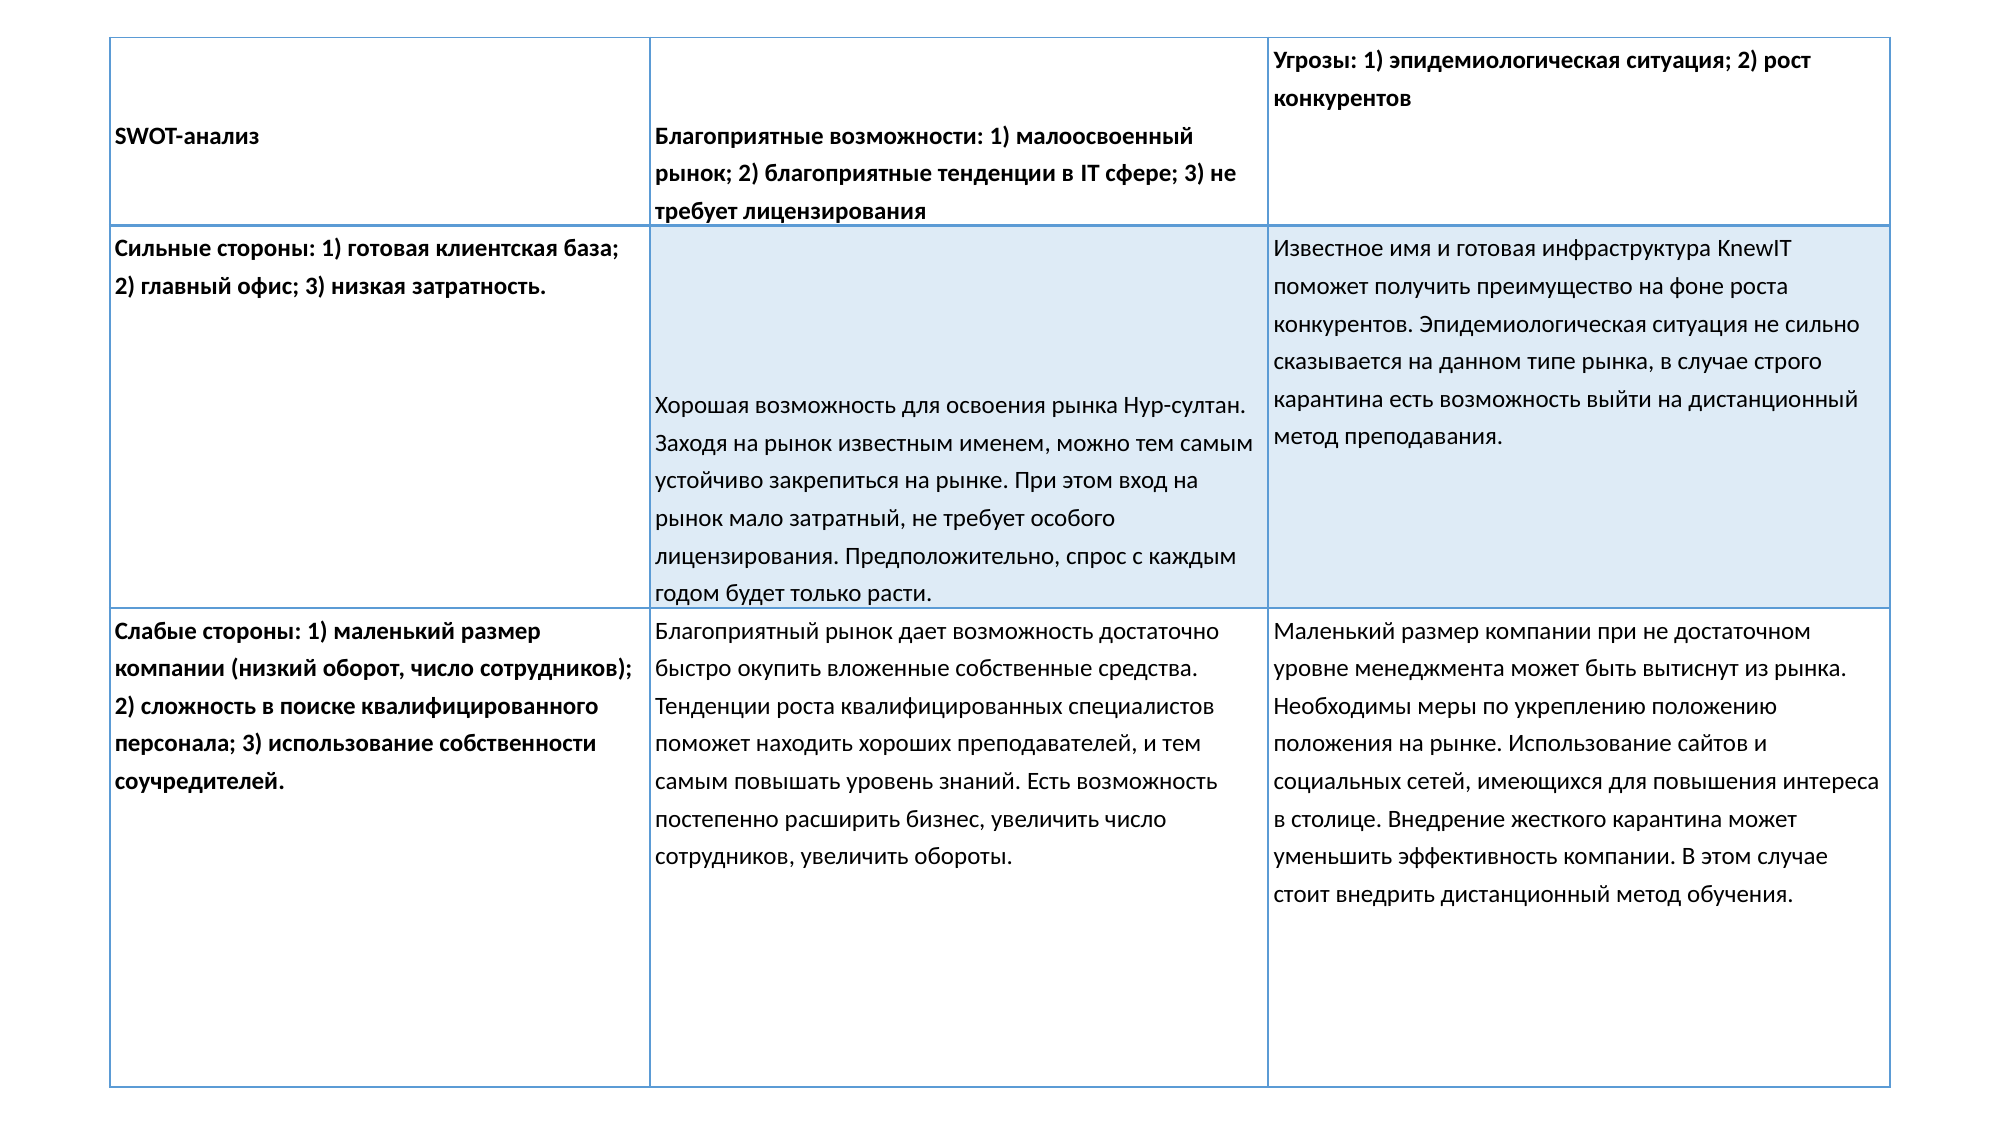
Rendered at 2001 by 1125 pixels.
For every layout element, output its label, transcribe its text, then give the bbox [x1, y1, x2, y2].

table_cell Благоприятный рынок дает возможность достаточно быстро окупить вложенные собственные средства. Тенденции роста квалифицированных специалистов поможет находить хороших преподавателей, и тем самым повышать уровень знаний. Есть возможность постепенно расширить бизнес, увеличить число сотрудников, увеличить обороты. [651, 609, 1267, 1086]
table_header Благоприятные возможности: 1) малоосвоенный рынок; 2) благоприятные тенденции в IT сфере; 3) не требует лицензирования [651, 38, 1267, 224]
table_header SWOT-анализ [111, 38, 649, 224]
table_cell Слабые стороны: 1) маленький размер компании (низкий оборот, число сотрудников); 2) сложность в поиске квалифицированного персонала; 3) использование собственности соучредителей. [111, 609, 649, 1086]
table_cell Хорошая возможность для освоения рынка Нур-султан. Заходя на рынок известным именем, можно тем самым устойчиво закрепиться на рынке. При этом вход на рынок мало затратный, не требует особого лицензирования. Предположительно, спрос с каждым годом будет только расти. [651, 227, 1267, 607]
table_cell Сильные стороны: 1) готовая клиентская база; 2) главный офис; 3) низкая затратность. [111, 227, 649, 607]
table_cell Известное имя и готовая инфраструктура KnewIT поможет получить преимущество на фоне роста конкурентов. Эпидемиологическая ситуация не сильно сказывается на данном типе рынка, в случае строго карантина есть возможность выйти на дистанционный метод преподавания. [1269, 227, 1889, 607]
table_cell Маленький размер компании при не достаточном уровне менеджмента может быть вытиснут из рынка. Необходимы меры по укреплению положению положения на рынке. Использование сайтов и социальных сетей, имеющихся для повышения интереса в столице. Внедрение жесткого карантина может уменьшить эффективность компании. В этом случае стоит внедрить дистанционный метод обучения. [1269, 609, 1889, 1086]
table_header Угрозы: 1) эпидемиологическая ситуация; 2) рост конкурентов [1269, 38, 1889, 224]
